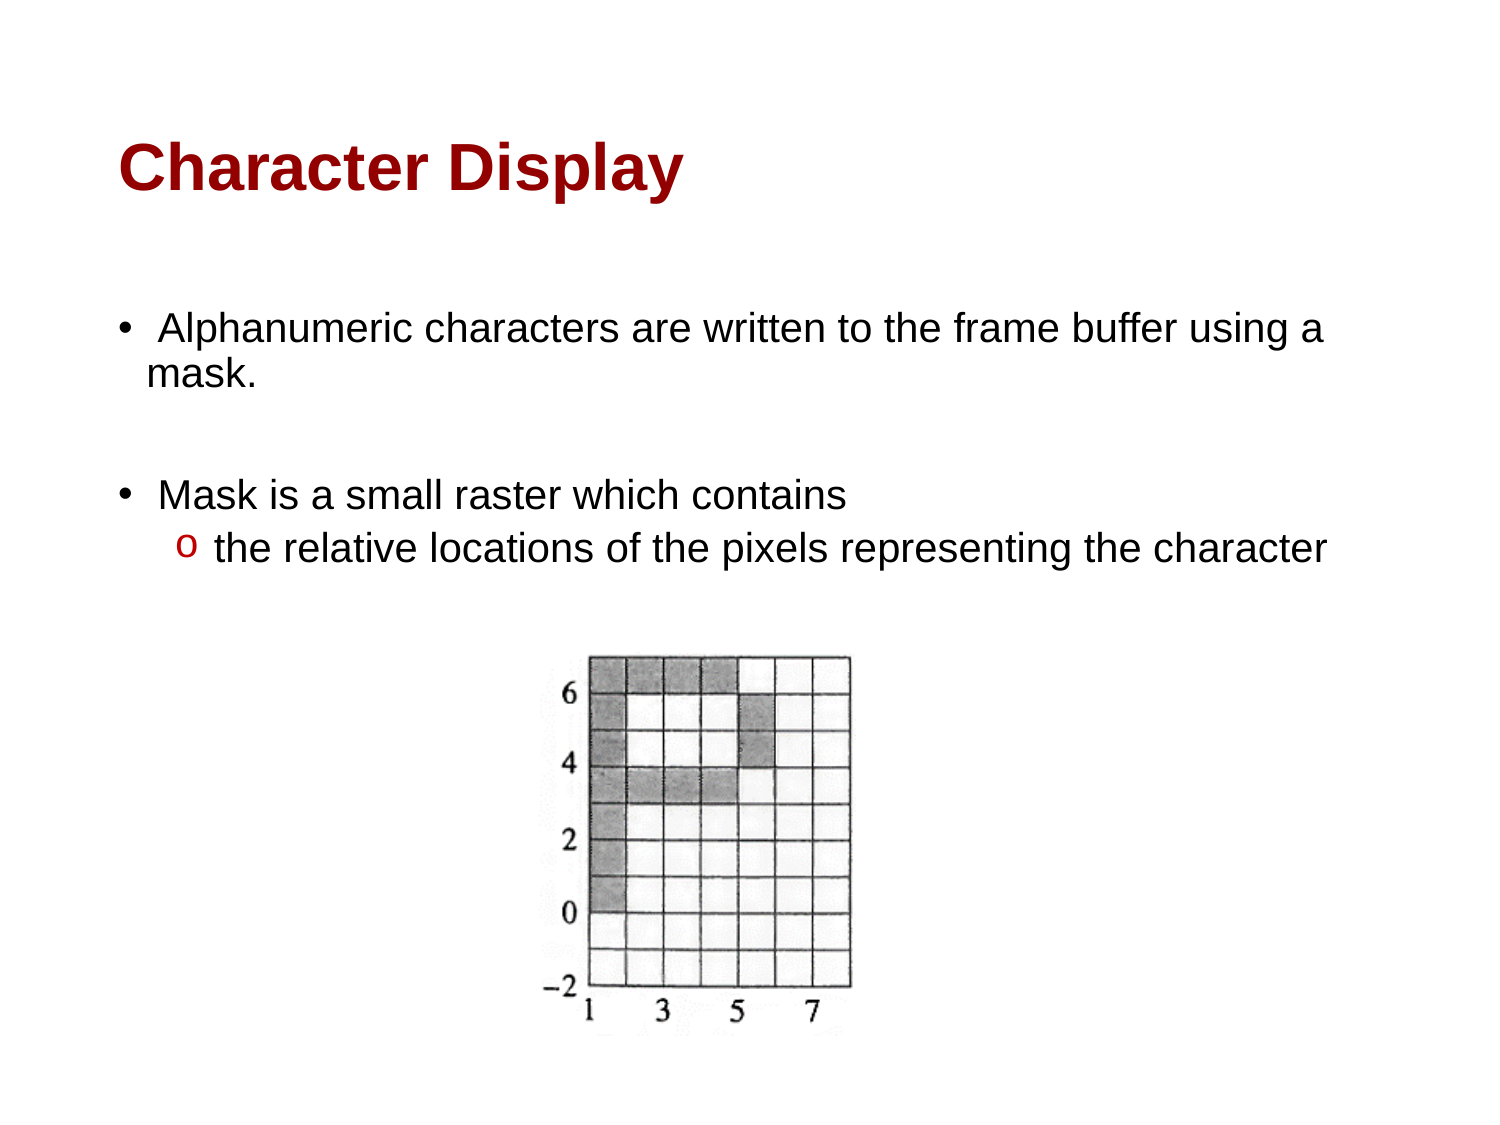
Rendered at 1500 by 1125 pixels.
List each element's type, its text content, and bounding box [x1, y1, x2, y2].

picture [536, 649, 856, 1036]
list Alphanumeric characters are written to the frame buffer using a mask. Mask is a small raster which contains the relative locations of the pixels representing the character [103, 299, 1397, 1014]
title Character Display [103, 59, 1397, 278]
